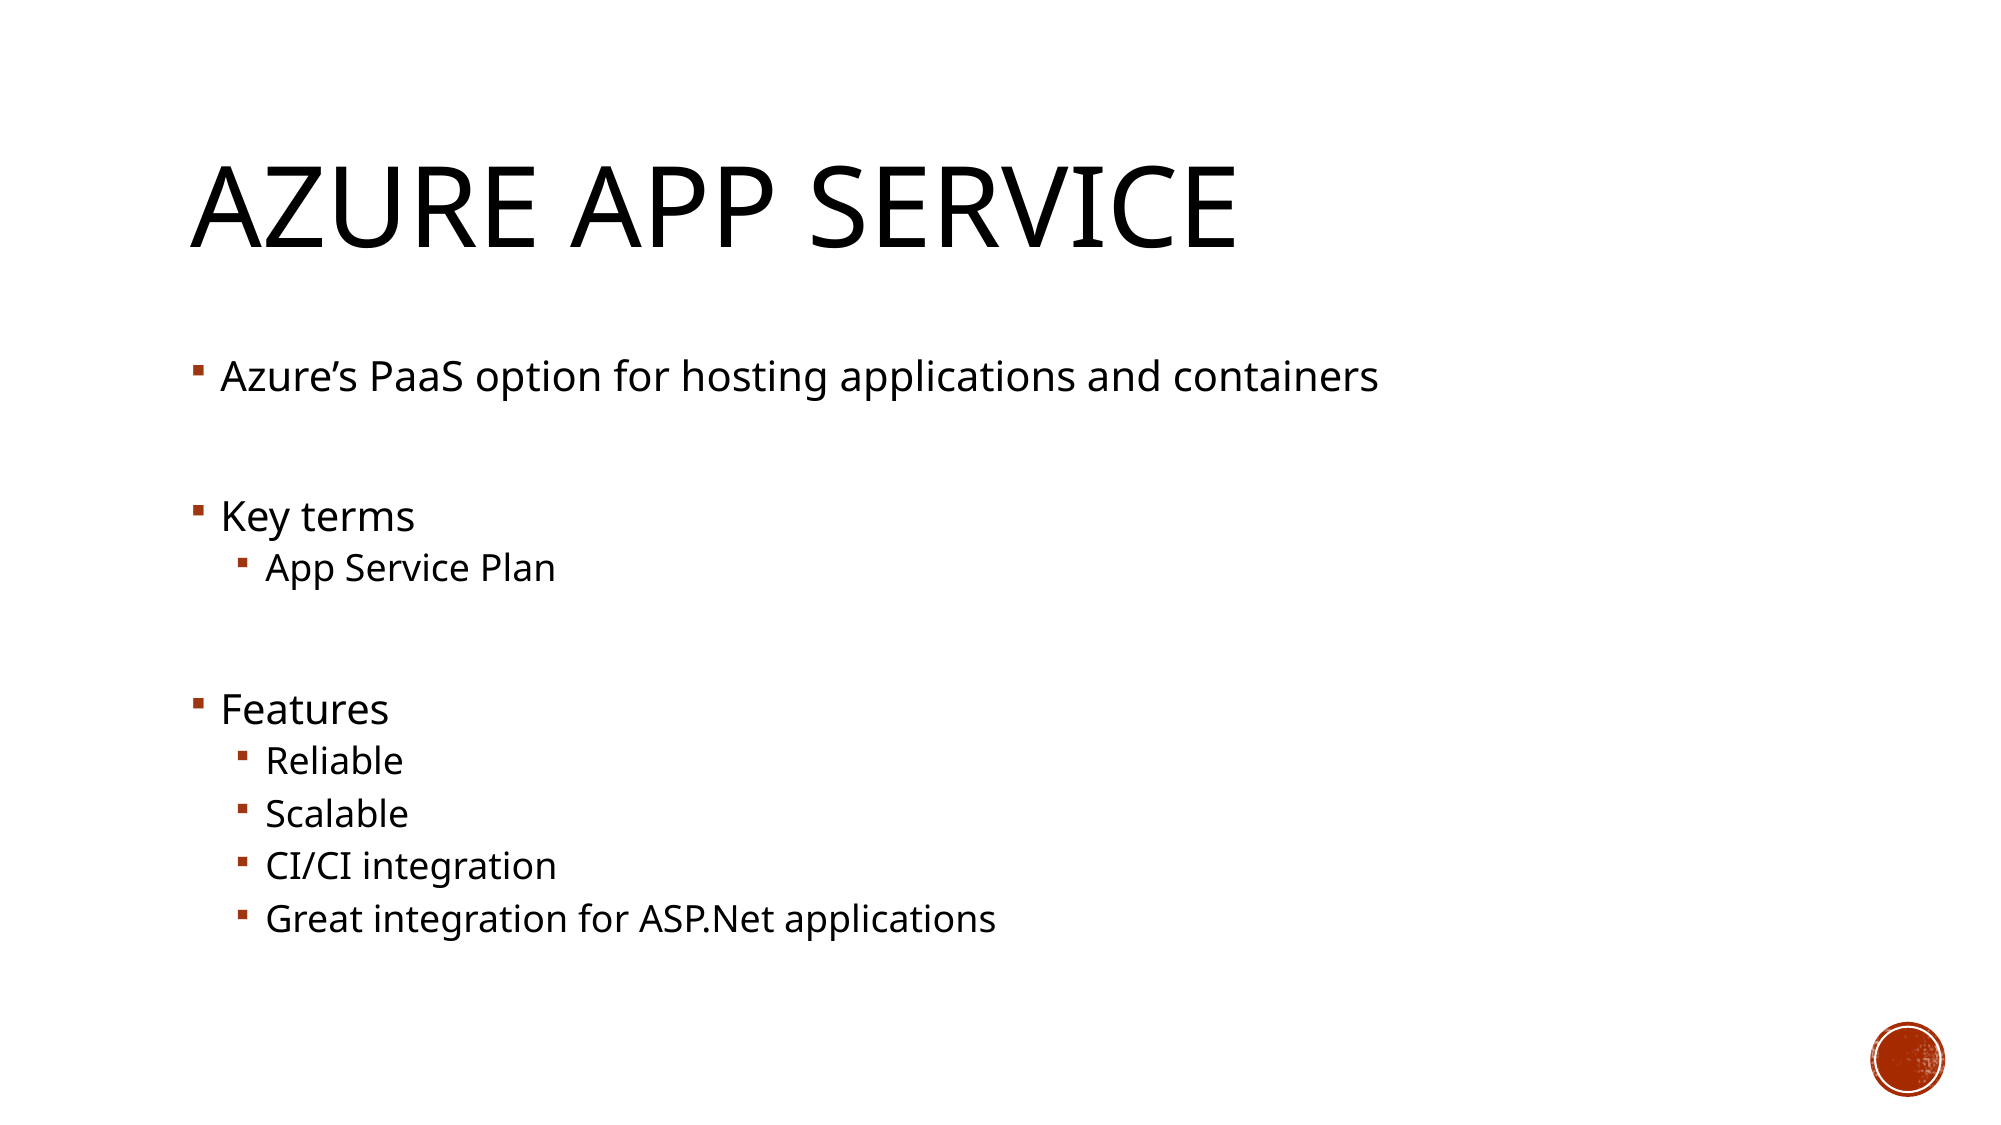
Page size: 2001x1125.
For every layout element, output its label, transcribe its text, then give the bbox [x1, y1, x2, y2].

list Azure’s PaaS option for hosting applications and containers Key terms App Service Plan Features Reliable Scalable CI/CI integration Great integration for ASP.Net applications [175, 348, 1826, 1013]
title Azure app service [175, 79, 1826, 344]
